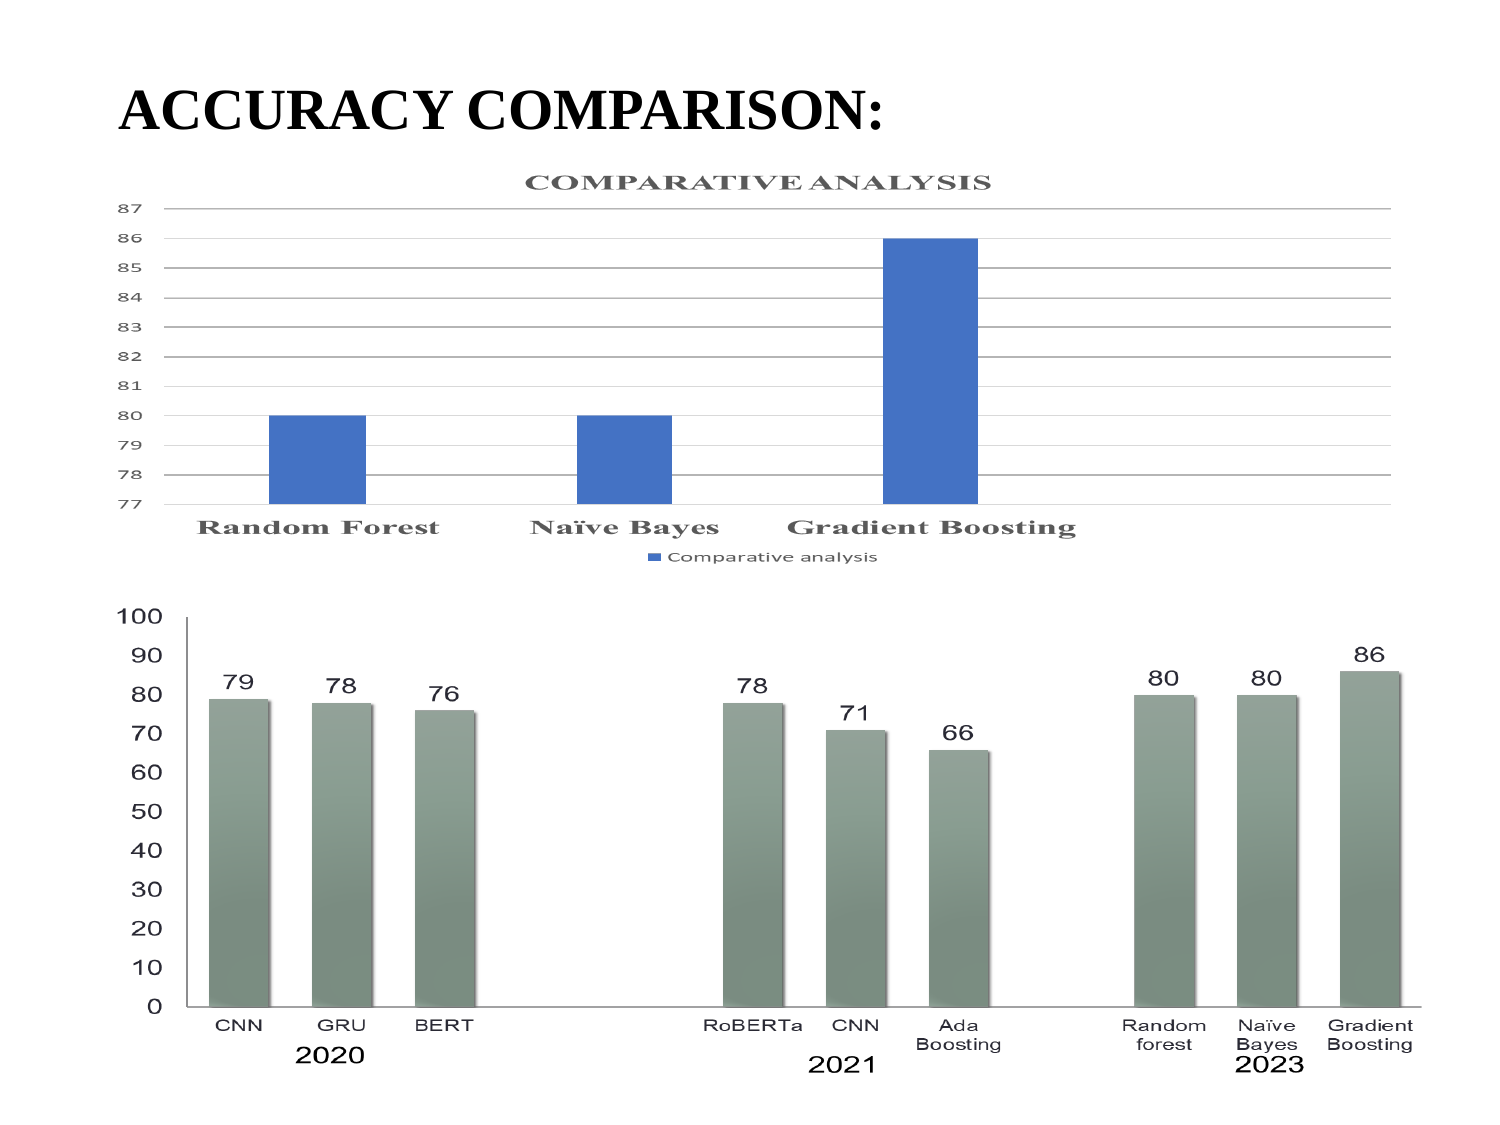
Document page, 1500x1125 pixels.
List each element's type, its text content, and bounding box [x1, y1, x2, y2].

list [103, 162, 1413, 575]
title ACCURACY COMPARISON: [103, 59, 1397, 162]
picture [103, 599, 1438, 1097]
